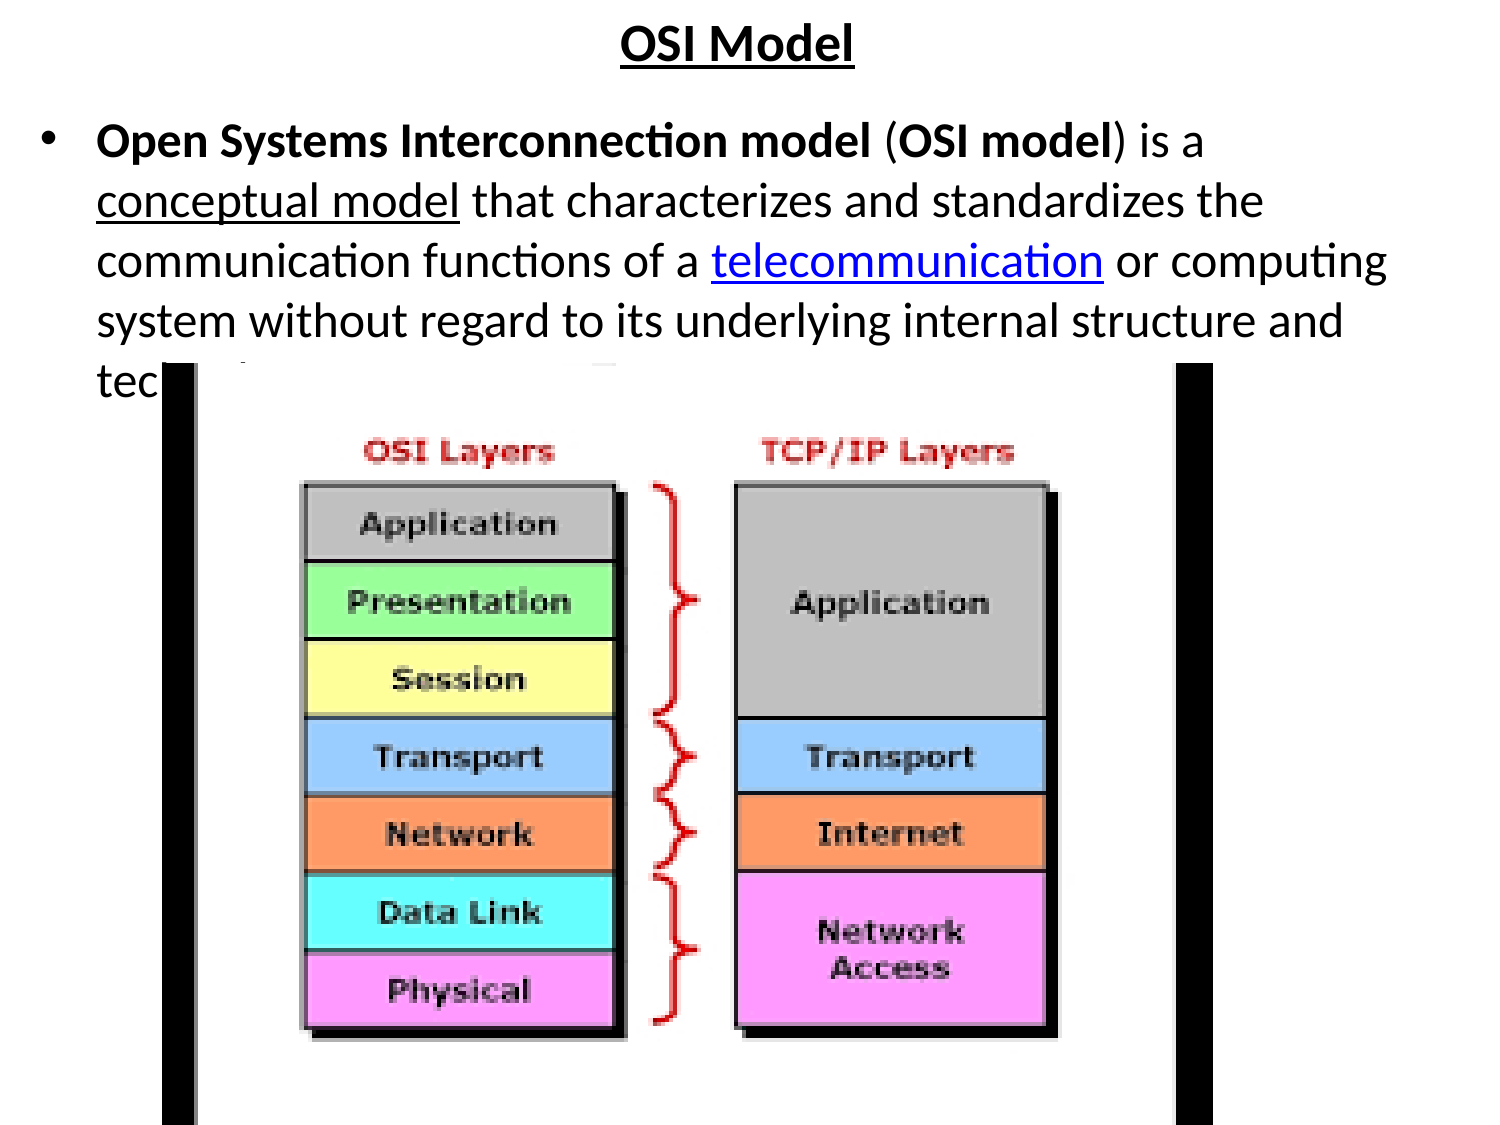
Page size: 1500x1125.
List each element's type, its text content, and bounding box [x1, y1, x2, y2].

title OSI Model [62, 0, 1413, 80]
list Open Systems Interconnection model (OSI model) is a conceptual model that characterizes and standardizes the communication functions of a telecommunication or computing system without regard to its underlying internal structure and technology. [24, 99, 1500, 1100]
picture [162, 363, 1213, 1125]
